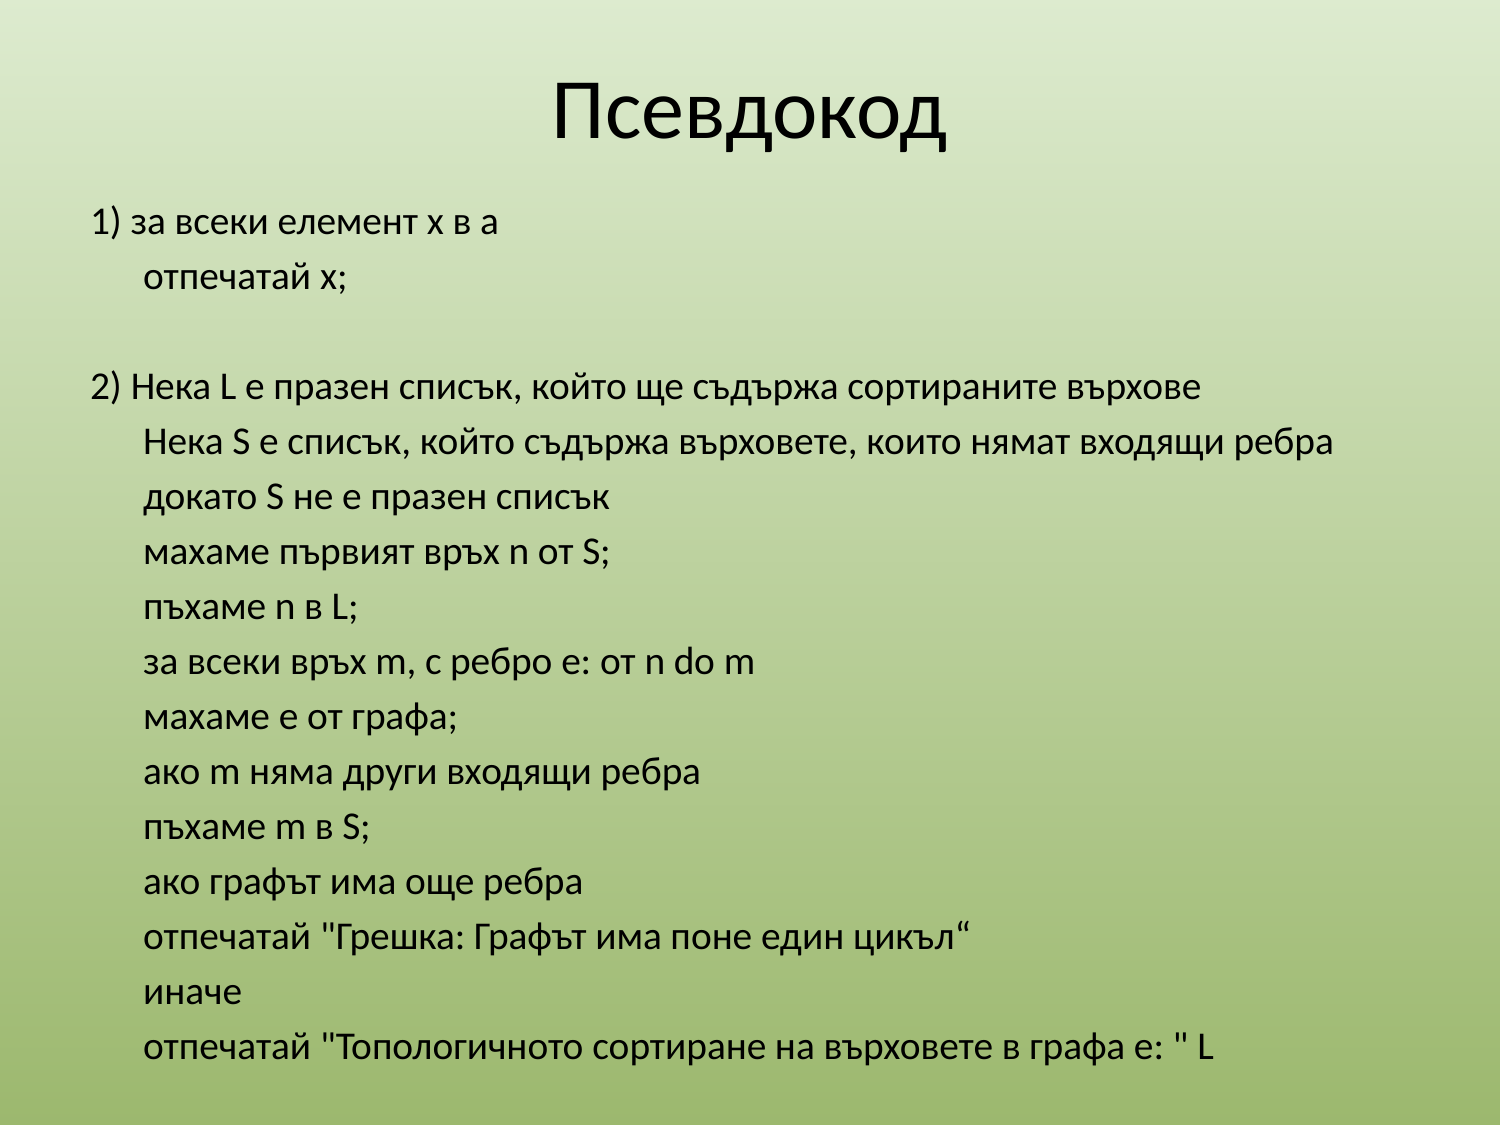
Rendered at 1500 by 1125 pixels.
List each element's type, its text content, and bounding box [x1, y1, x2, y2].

title Псевдокод [75, 45, 1425, 164]
list 1) за всеки елемент х в а отпечатай х; 2) Нека L е празен списък, който ще съдържа сортираните върхове Нека S е списък, който съдържа върховете, които нямат входящи ребра докато S не е празен списък махаме първият връх n от S; пъхаме n в L; за всеки връх m, с ребро e: от n do m махаме e от графа; ако m няма други входящи ребра пъхаме m в S; ако графът има още ребра отпечатай "Грешка: Графът има поне един цикъл“ иначе отпечатай "Топологичното сортиране на върховете в графа е: " L [75, 187, 1425, 1090]
